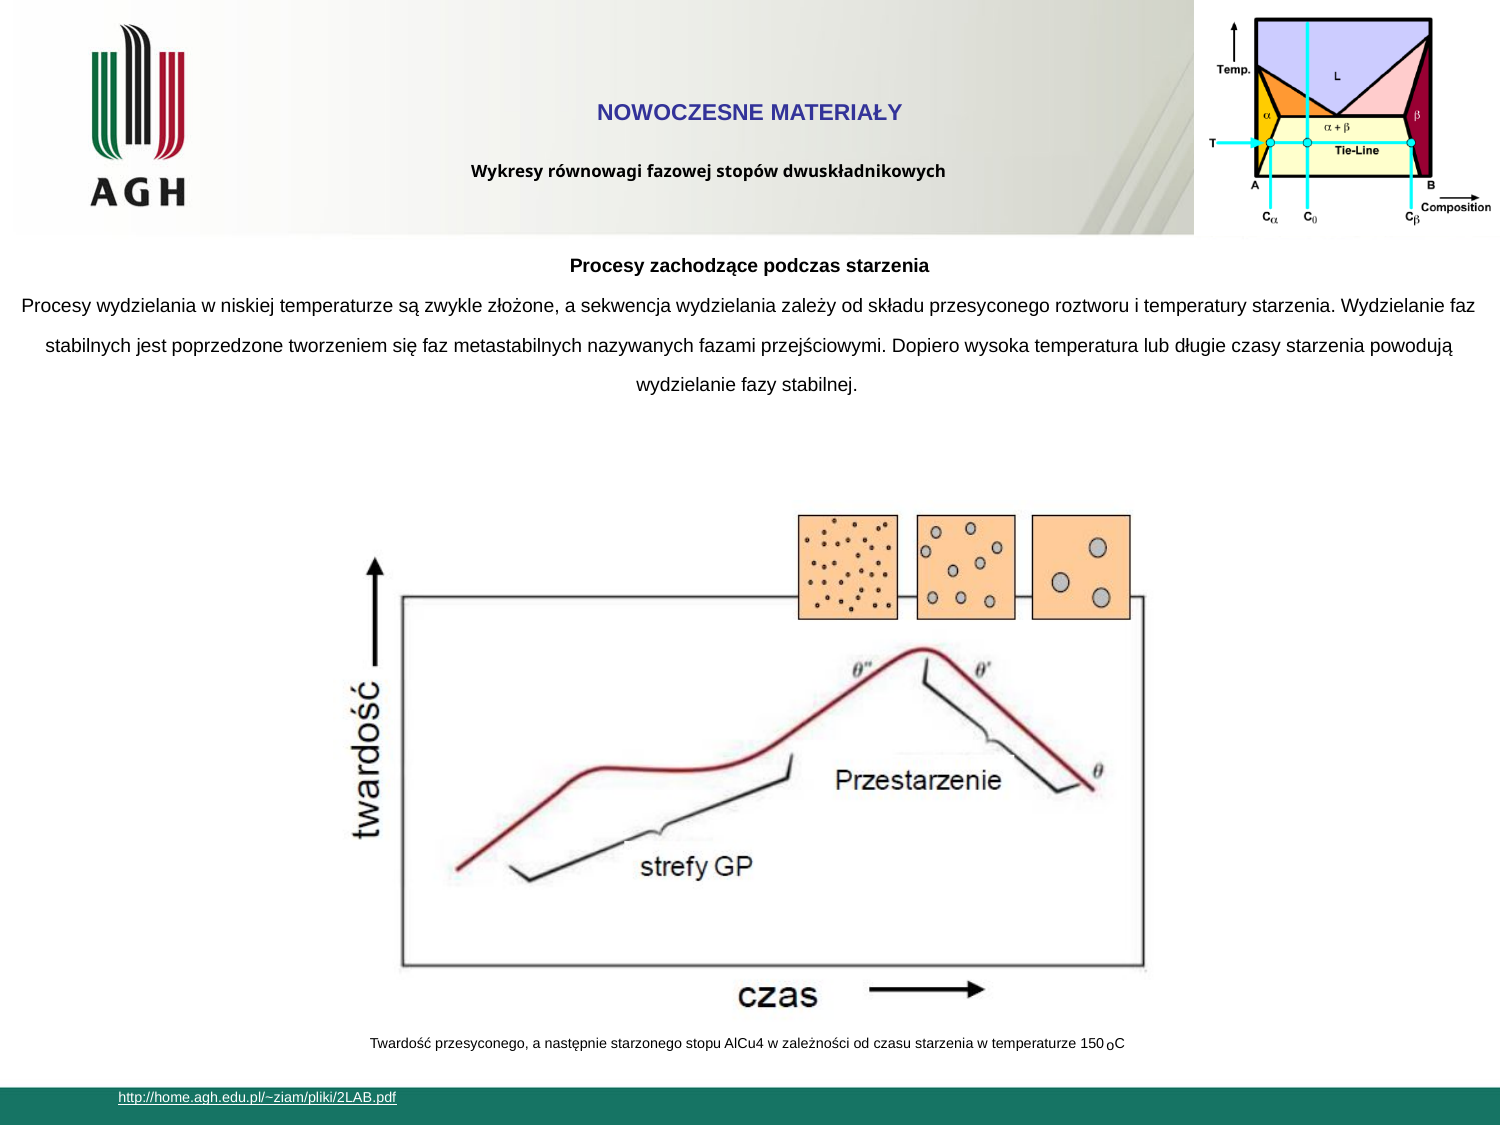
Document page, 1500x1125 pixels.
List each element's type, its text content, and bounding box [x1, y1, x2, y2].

picture [0, 0, 1500, 243]
text_box NOWOCZESNE MATERIAŁY [584, 98, 916, 149]
text_box Procesy zachodzące podczas starzenia Procesy wydzielania w niskiej temperaturze są zwykle złożone, a sekwencja wydzielania zależy od składu przesyconego roztworu i temperatury starzenia. Wydzielanie faz stabilnych jest poprzedzone tworzeniem się faz metastabilnych nazywanych fazami przejściowymi. Dopiero wysoka temperatura lub długie czasy starzenia powodują wydzielanie fazy stabilnej. [0, 243, 1500, 418]
text_box http://home.agh.edu.pl/~ziam/pliki/2LAB.pdf [103, 1079, 412, 1125]
text_box Wykresy równowagi fazowej stopów dwuskładnikowych [218, 148, 1188, 204]
text_box Twardość przesyconego, a następnie starzonego stopu AlCu4 w zależności od czasu starzenia w temperaturze 150oC [0, 1025, 1500, 1070]
picture [0, 418, 1500, 1026]
picture [0, 1070, 1500, 1125]
